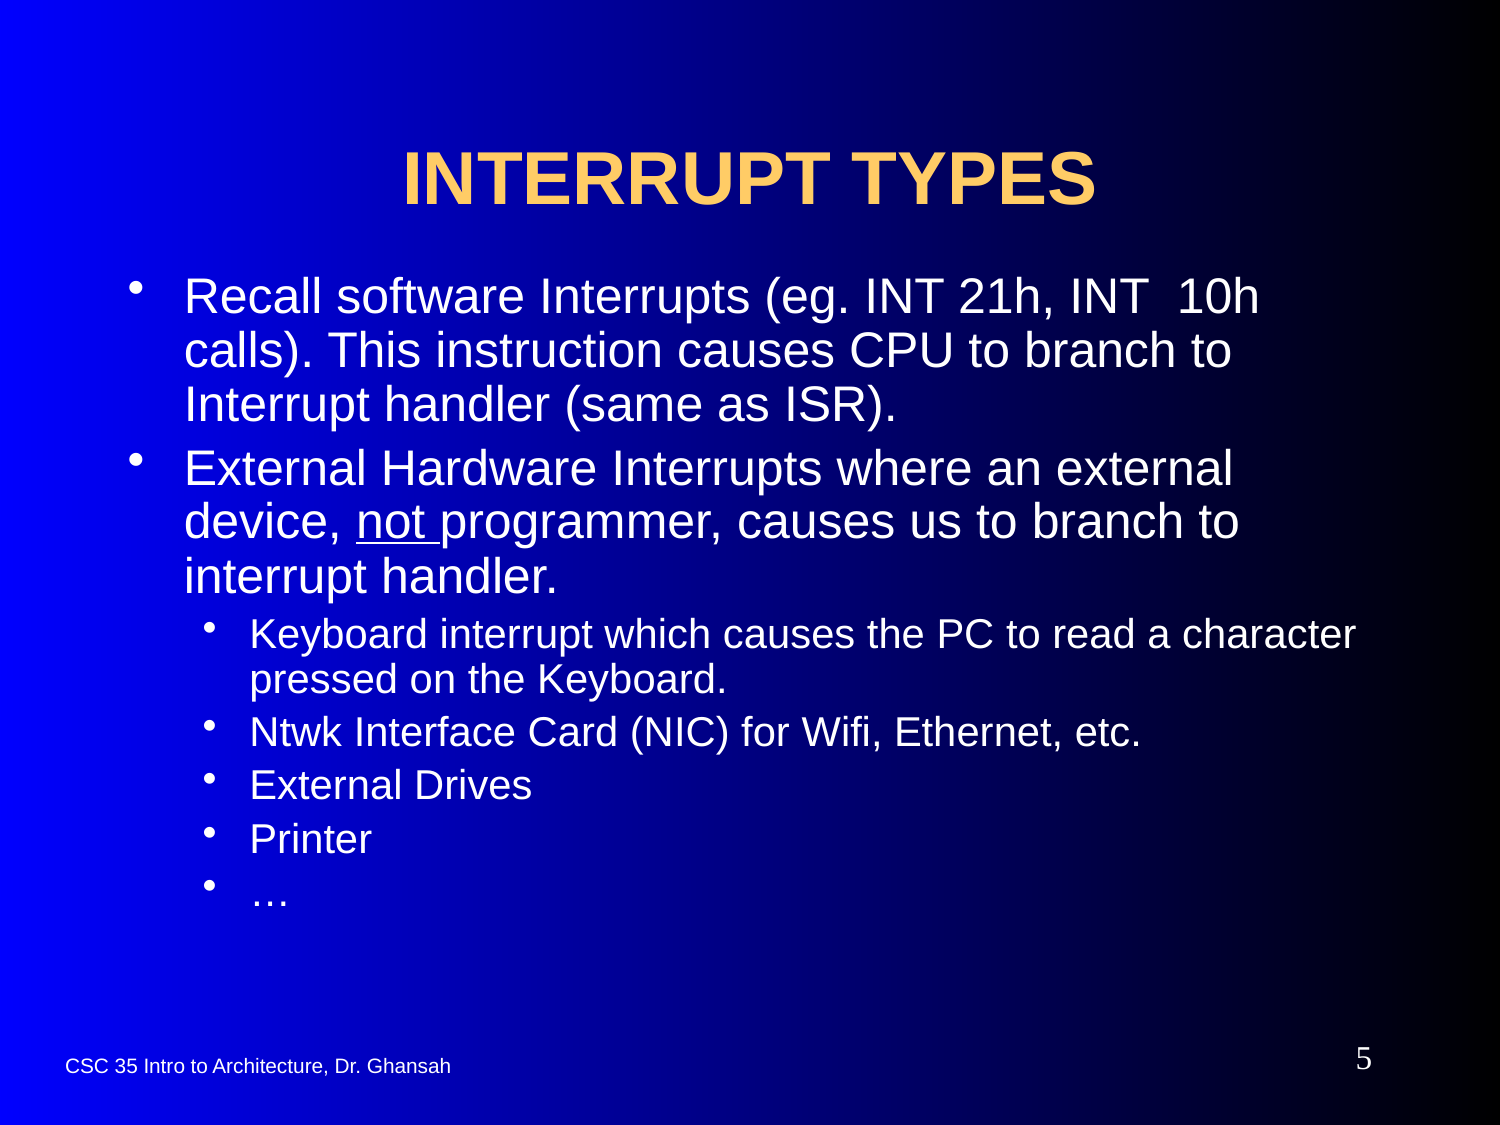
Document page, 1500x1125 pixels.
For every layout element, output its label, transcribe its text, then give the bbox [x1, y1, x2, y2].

footer CSC 35 Intro to Architecture, Dr. Ghansah [50, 1040, 775, 1091]
title INTERRUPT TYPES [112, 99, 1388, 250]
list Recall software Interrupts (eg. INT 21h, INT 10h calls). This instruction causes CPU to branch to Interrupt handler (same as ISR). External Hardware Interrupts where an external device, not programmer, causes us to branch to interrupt handler. Keyboard interrupt which causes the PC to read a character pressed on the Keyboard. Ntwk Interface Card (NIC) for Wifi, Ethernet, etc. External Drives Printer … [112, 262, 1388, 1000]
slide_number 5 [1224, 1025, 1388, 1088]
